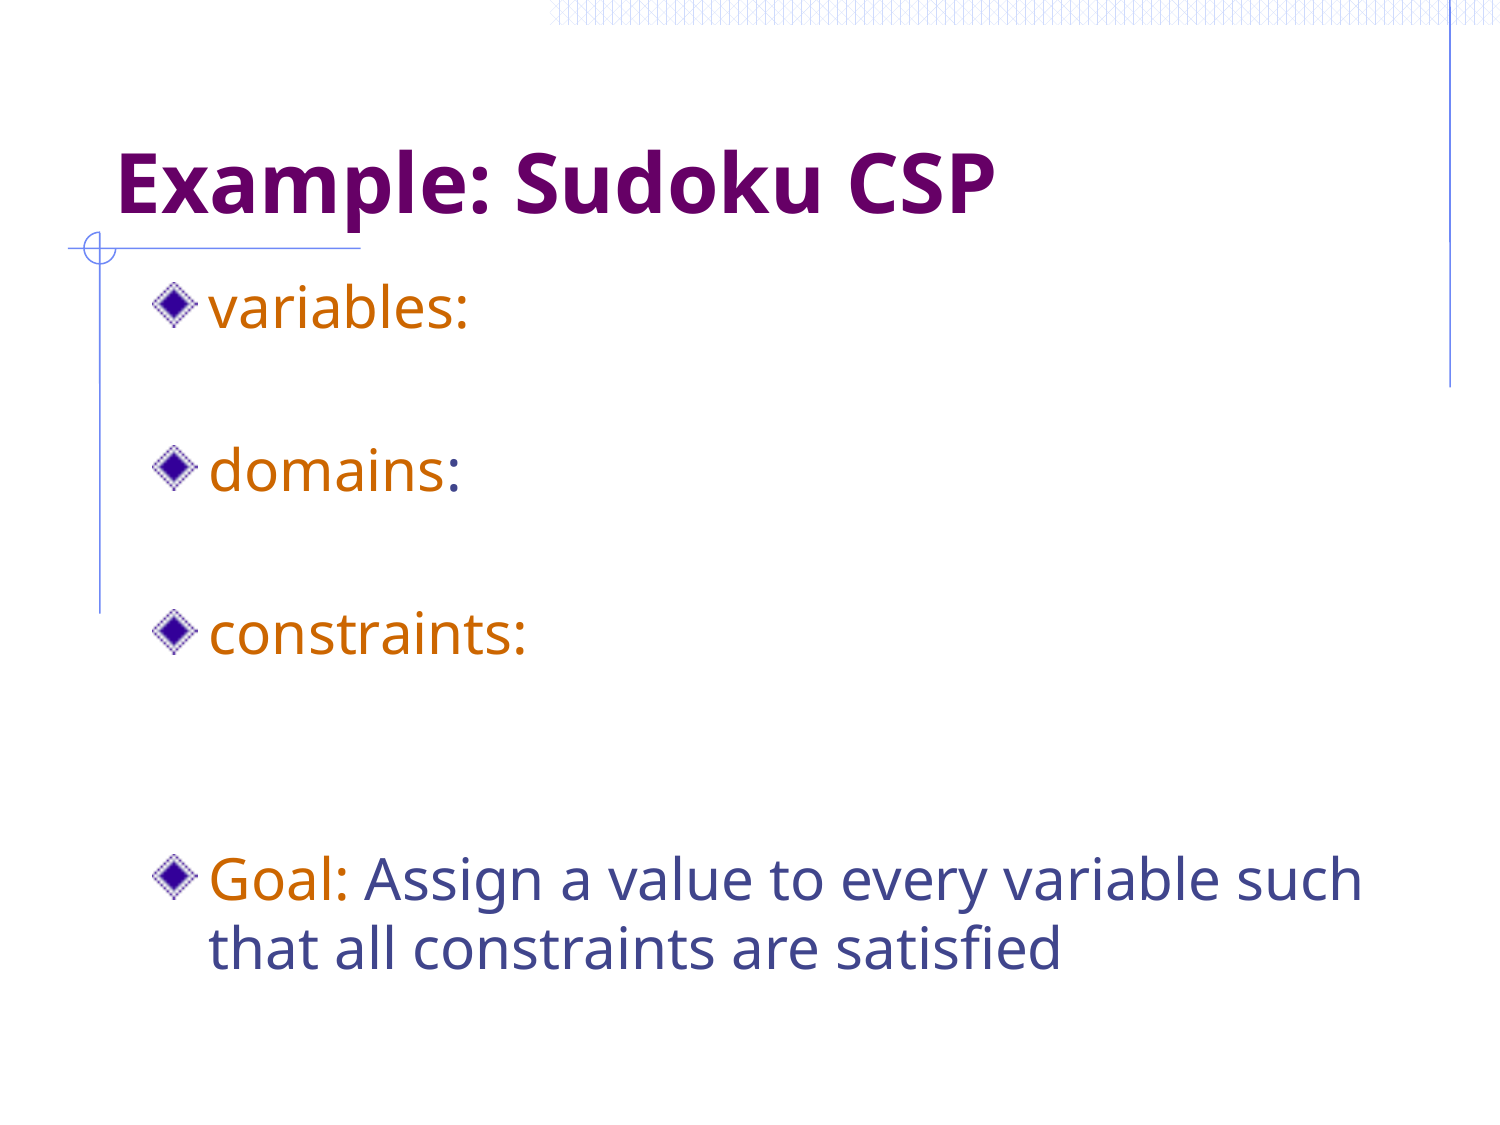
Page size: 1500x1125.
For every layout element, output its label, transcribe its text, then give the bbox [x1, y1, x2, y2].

picture [152, 282, 198, 328]
title Example: Sudoku CSP [99, 50, 1375, 238]
picture [152, 609, 198, 655]
picture [152, 854, 198, 900]
picture [152, 445, 198, 491]
list variables: domains: constraints: Goal: Assign a value to every variable such that all constraints are satisfied [137, 262, 1413, 938]
